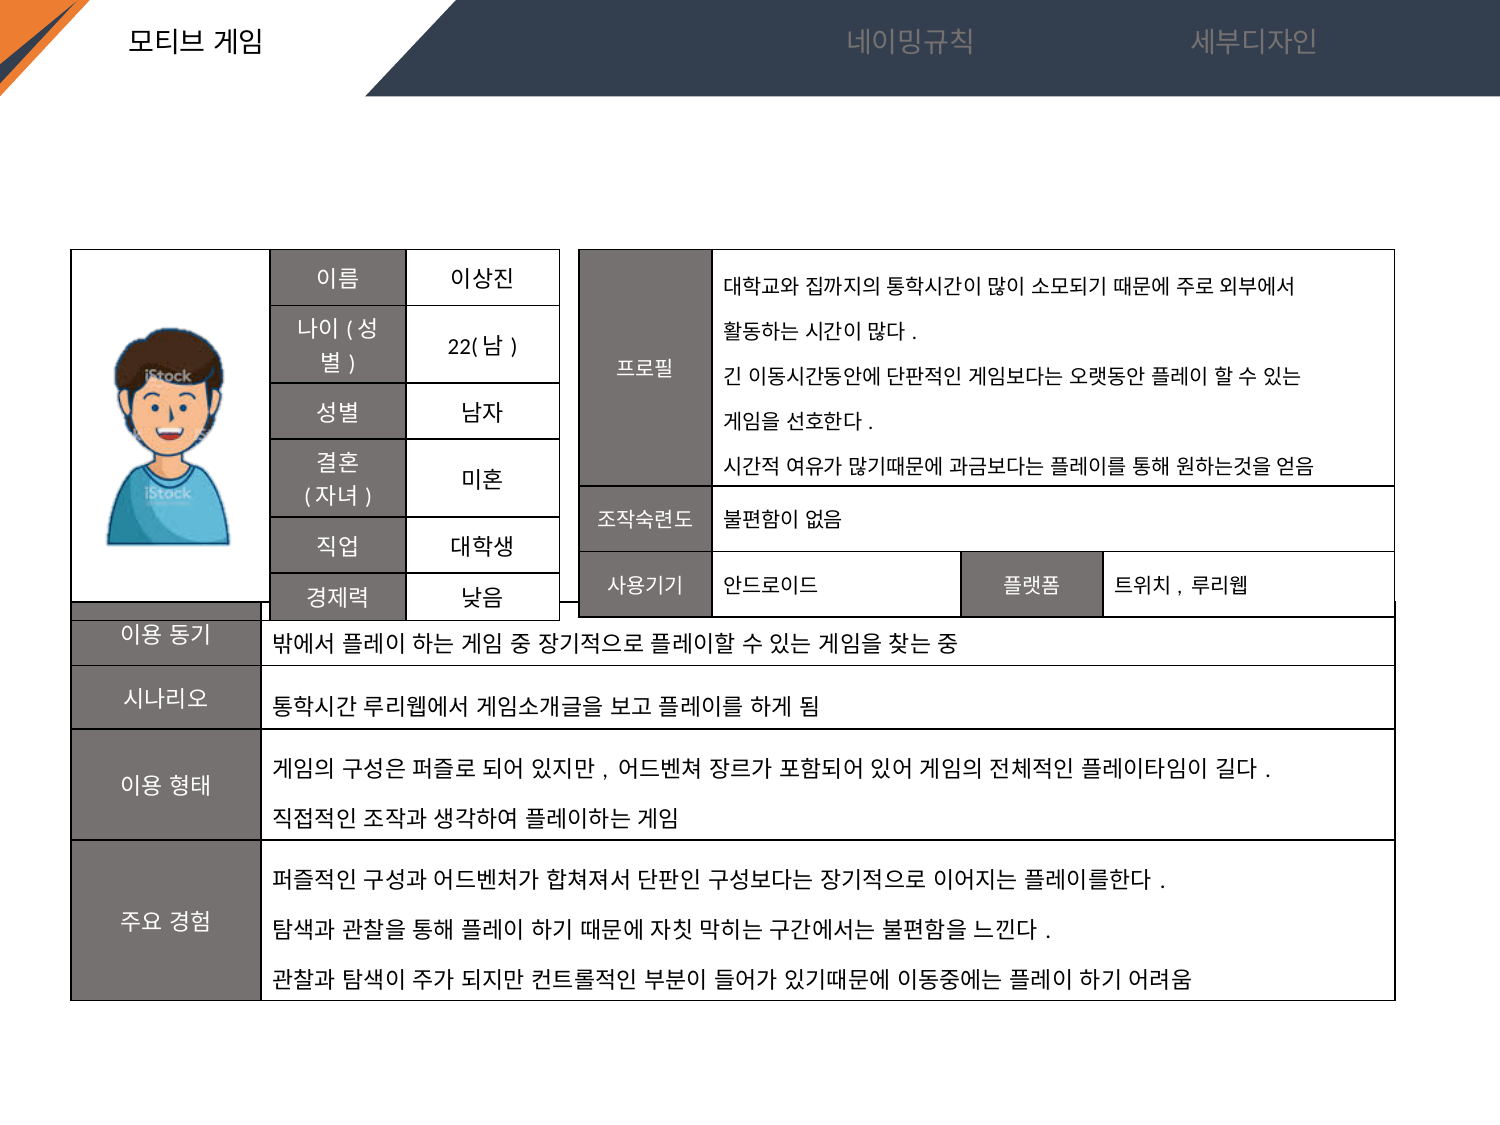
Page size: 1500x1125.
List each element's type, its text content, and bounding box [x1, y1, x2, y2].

table_cell 통학시간 루리웹에서 게임소개글을 보고 플레이를 하게 됨 [262, 666, 1394, 728]
table_cell 게임의 구성은 퍼즐로 되어 있지만, 어드벤쳐 장르가 포함되어 있어 게임의 전체적인 플레이타임이 길다. 직접적인 조작과 생각하여 플레이하는 게임 [262, 730, 1394, 839]
picture [20, 289, 317, 585]
table_cell 이용 형태 [72, 730, 260, 839]
table_cell 시나리오 [72, 666, 260, 728]
table_cell 조작숙련도 [580, 487, 711, 551]
table_header 프로필 [580, 250, 711, 485]
table_cell 직업 [317, 518, 405, 572]
table_cell 불편함이 없음 [713, 487, 1394, 551]
table_cell 남자 [407, 384, 559, 438]
table_cell 나이(성별) [317, 306, 405, 382]
table_cell 낮음 [407, 574, 559, 620]
table_header 대학교와 집까지의 통학시간이 많이 소모되기 때문에 주로 외부에서 활동하는 시간이 많다. 긴 이동시간동안에 단판적인 게임보다는 오랫동안 플레이 할 수 있는 게임을 선호한다. 시간적 여유가 많기때문에 과금보다는 플레이를 통해 원하는것을 얻음 [713, 250, 1394, 485]
table_cell 대학생 [407, 518, 559, 572]
table_cell 결혼 (자녀) [317, 440, 405, 516]
table_cell 플랫폼 [962, 552, 1102, 616]
table_header [72, 250, 269, 289]
table_cell 주요 경험 [72, 841, 260, 1000]
table_cell 경제력 [271, 574, 405, 620]
table_header [72, 585, 269, 620]
table_cell 트위치, 루리웹 [1104, 552, 1394, 616]
table_header 밖에서 플레이 하는 게임 중 장기적으로 플레이할 수 있는 게임을 찾는 중 [262, 603, 1394, 665]
table_header 이상진 [407, 250, 559, 305]
table_cell 안드로이드 [713, 552, 960, 616]
table_cell 22(남) [407, 306, 559, 382]
table_header 이용 동기 [72, 621, 260, 665]
table_header 이름 [271, 250, 405, 305]
table_cell 사용기기 [580, 552, 711, 616]
table_cell 퍼즐적인 구성과 어드벤처가 합쳐져서 단판인 구성보다는 장기적으로 이어지는 플레이를한다. 탐색과 관찰을 통해 플레이 하기 때문에 자칫 막히는 구간에서는 불편함을 느낀다. 관찰과 탐색이 주가 되지만 컨트롤적인 부분이 들어가 있기때문에 이동중에는 플레이 하기 어려움 [262, 841, 1394, 1000]
table_cell 미혼 [407, 440, 559, 516]
table_cell 성별 [317, 384, 405, 438]
